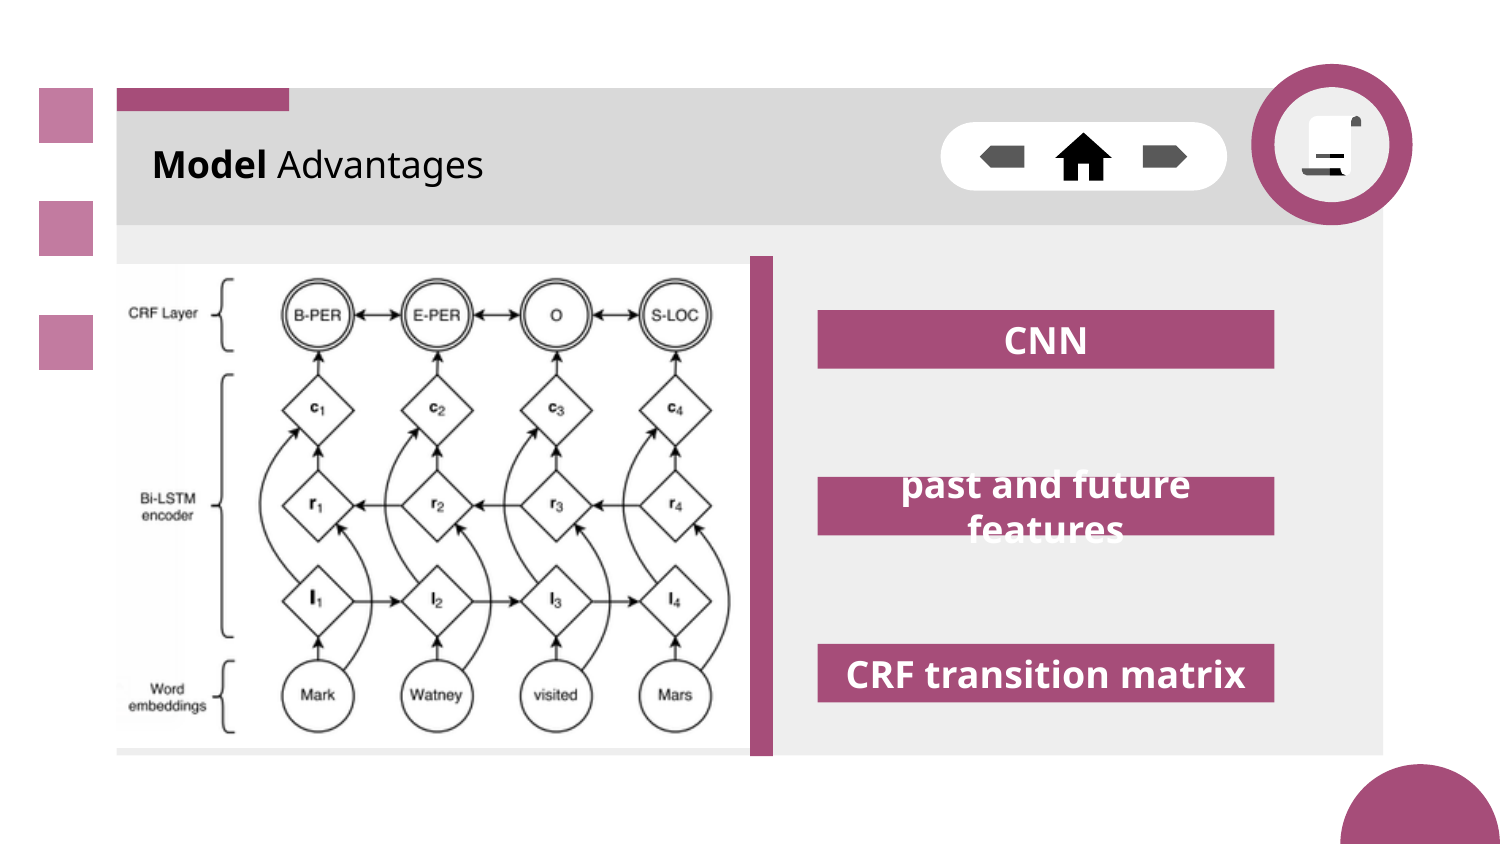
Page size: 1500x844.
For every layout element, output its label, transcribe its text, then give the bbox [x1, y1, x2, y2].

title past and future features [817, 476, 1275, 536]
text_box [1142, 145, 1188, 168]
text_box [1274, 87, 1390, 203]
title CNN [817, 310, 1275, 369]
text_box [979, 145, 1025, 168]
title Model Advantages [136, 137, 578, 190]
title CRF transition matrix [817, 643, 1275, 703]
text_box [1301, 115, 1362, 176]
picture [116, 264, 751, 748]
text_box [1055, 132, 1112, 181]
